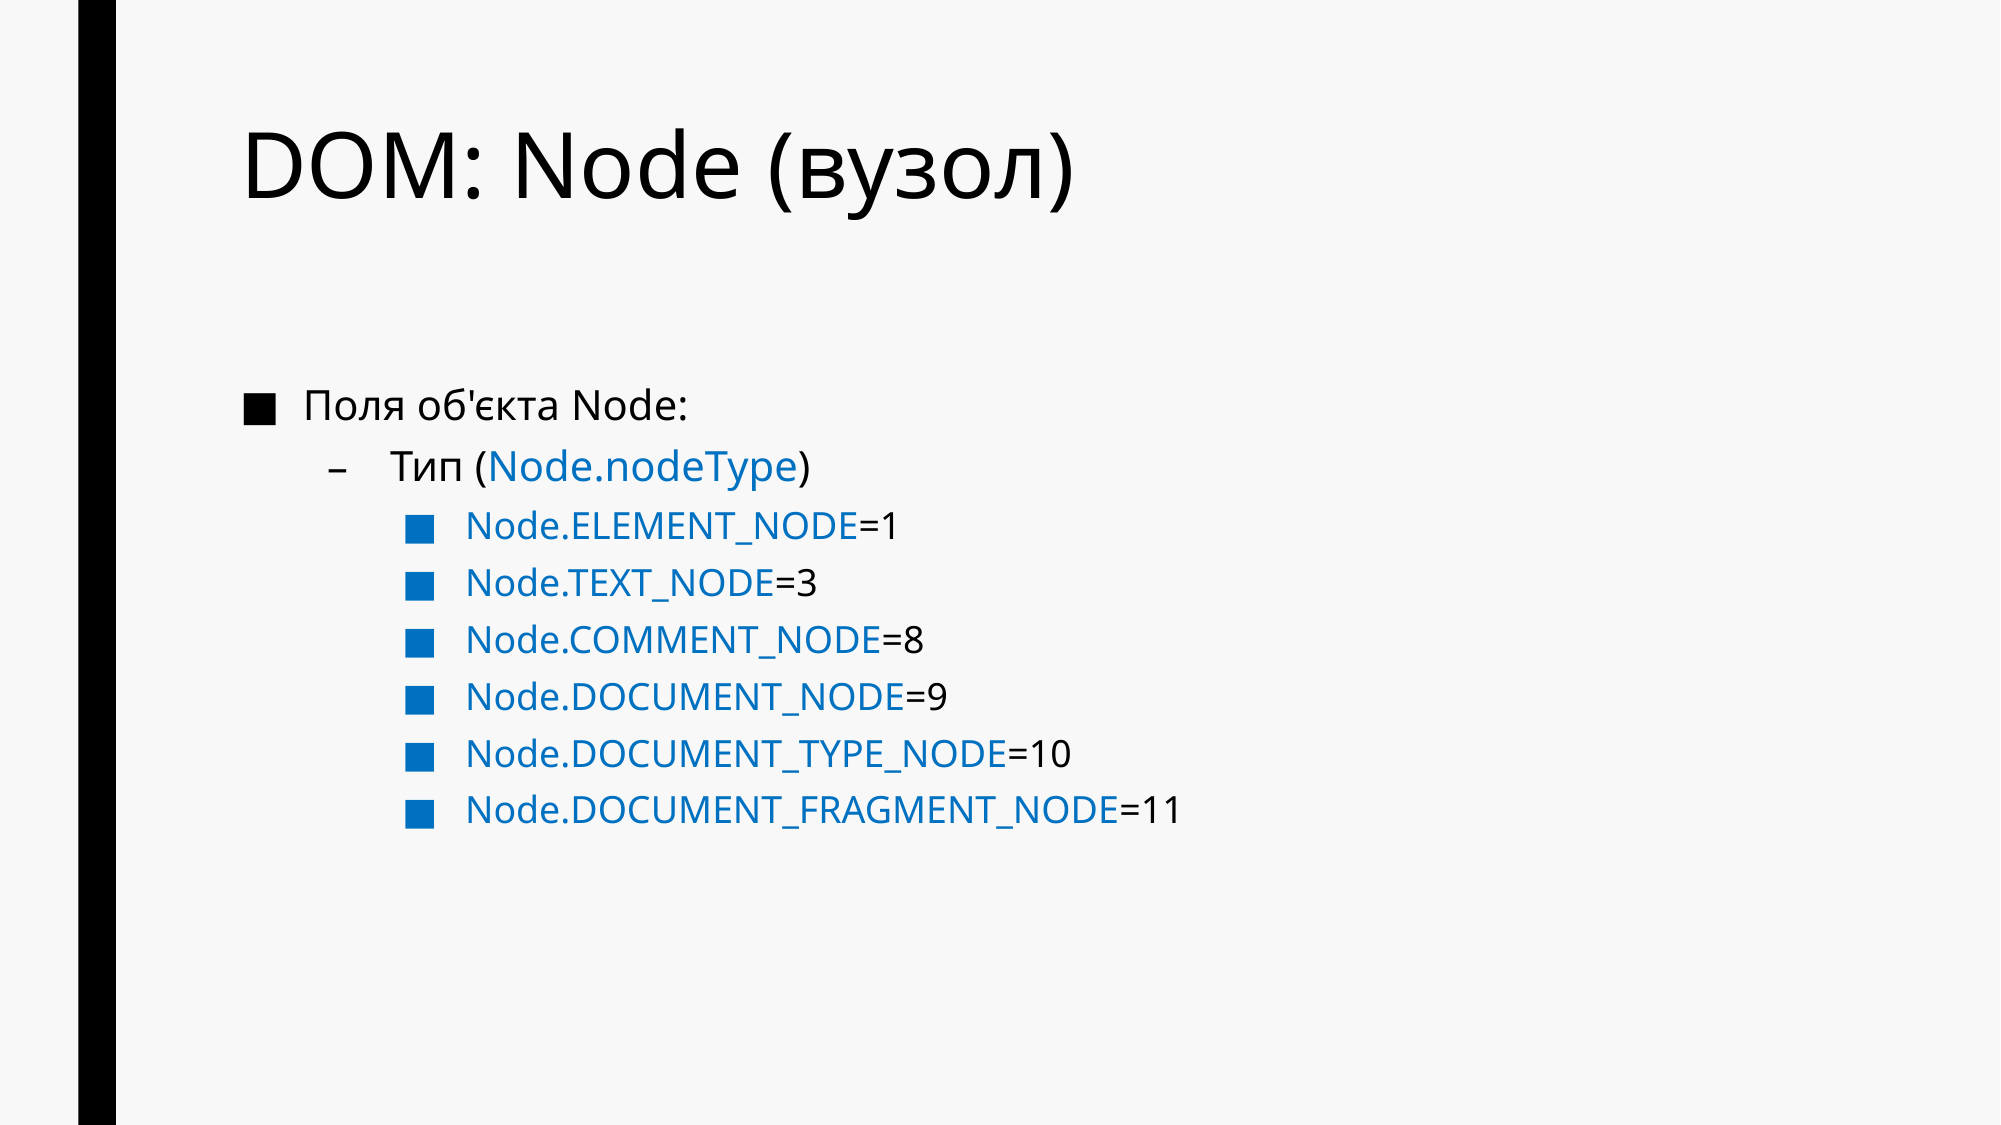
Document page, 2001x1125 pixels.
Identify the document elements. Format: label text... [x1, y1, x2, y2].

list Поля об'єкта Node: Тип (Node.nodeType) Node.ELEMENT_NODE=1 Node.TEXT_NODE=3 Node.COMMENT_NODE=8 Node.DOCUMENT_NODE=9 Node.DOCUMENT_TYPE_NODE=10 Node.DOCUMENT_FRAGMENT_NODE=11 [225, 375, 1800, 963]
title DOM: Node (вузол) [225, 112, 1800, 357]
